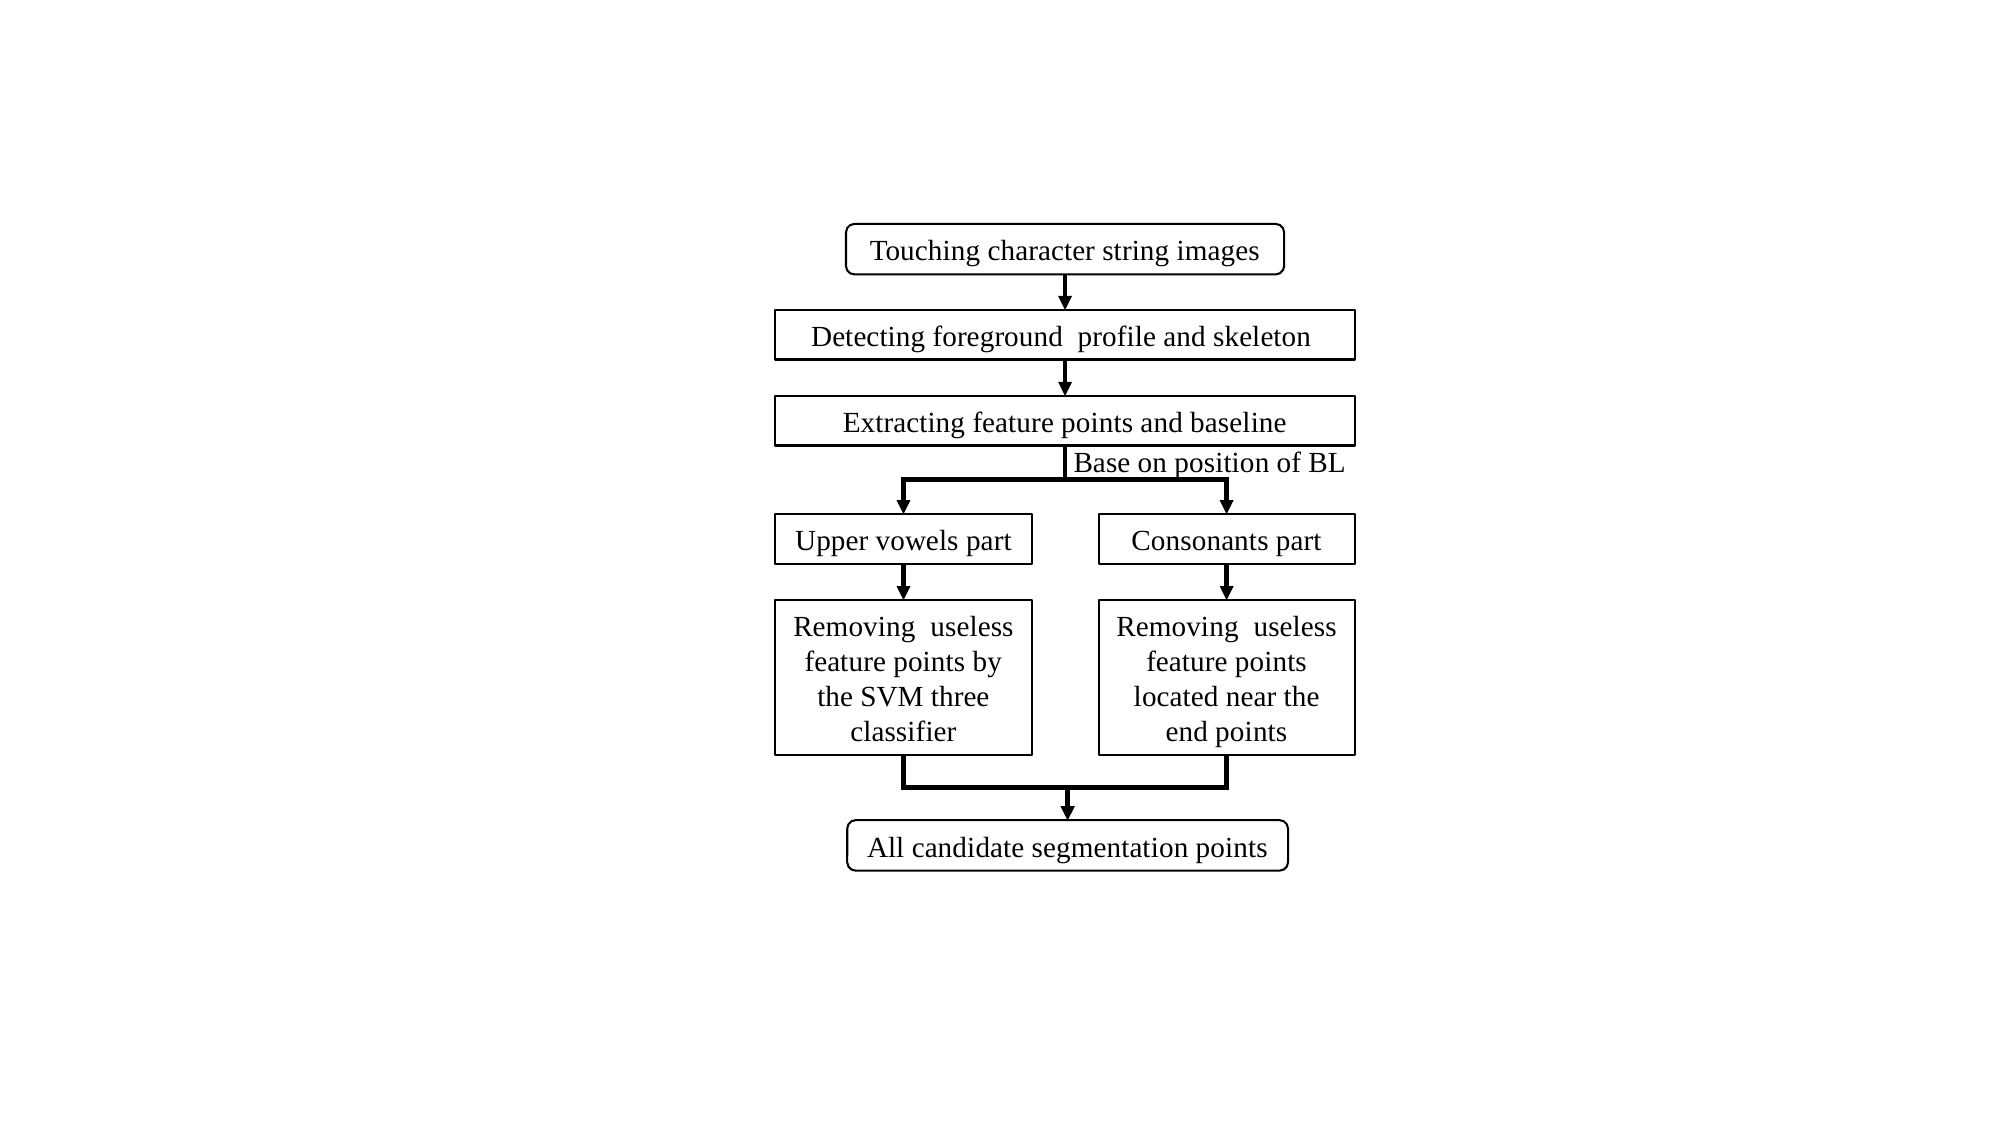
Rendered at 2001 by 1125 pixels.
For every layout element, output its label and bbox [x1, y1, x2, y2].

text_box [775, 223, 1416, 871]
